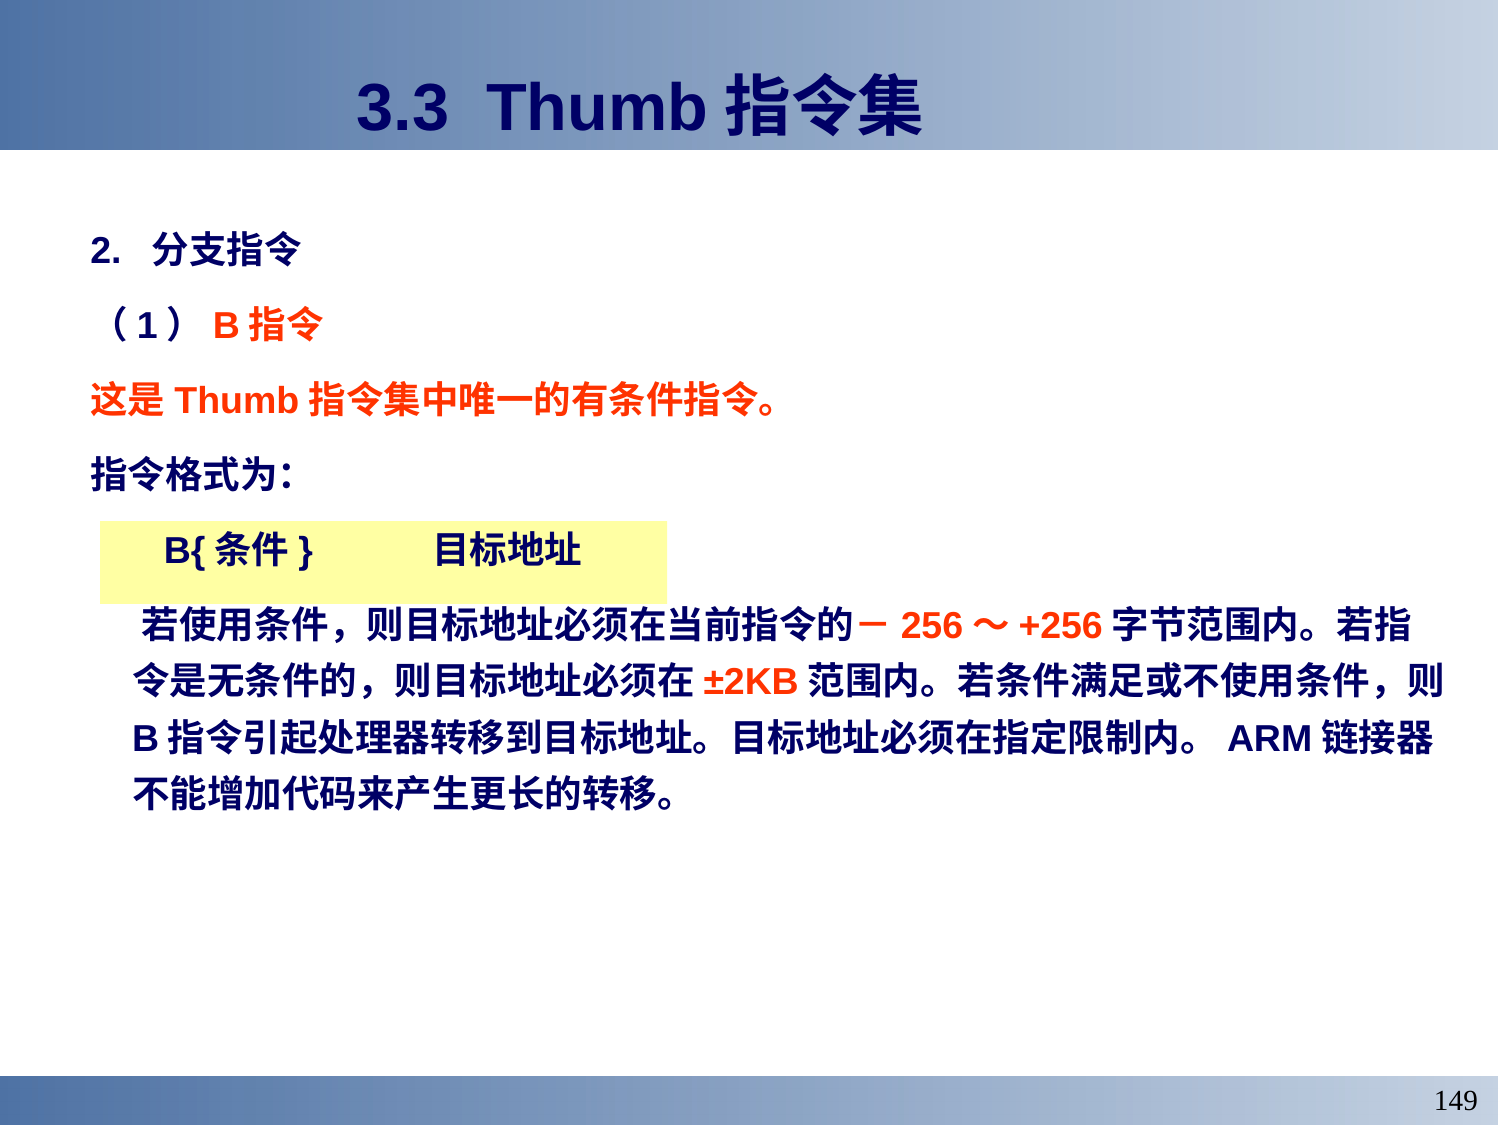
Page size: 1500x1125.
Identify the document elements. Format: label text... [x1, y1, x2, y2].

title 3.3 Thumb指令集 [52, 66, 1229, 205]
picture [0, 1076, 1500, 1125]
list 2. 分支指令 （1）B指令 这是Thumb指令集中唯一的有条件指令。 指令格式为： B{条件} 目标地址 若使用条件，则目标地址必须在当前指令的－256～+256字节范围内。若指令是无条件的，则目标地址必须在±2KB范围内。若条件满足或不使用条件，则B指令引起处理器转移到目标地址。目标地址必须在指定限制内。ARM链接器不能增加代码来产生更长的转移。 [76, 207, 1460, 1070]
picture [0, 0, 1500, 150]
